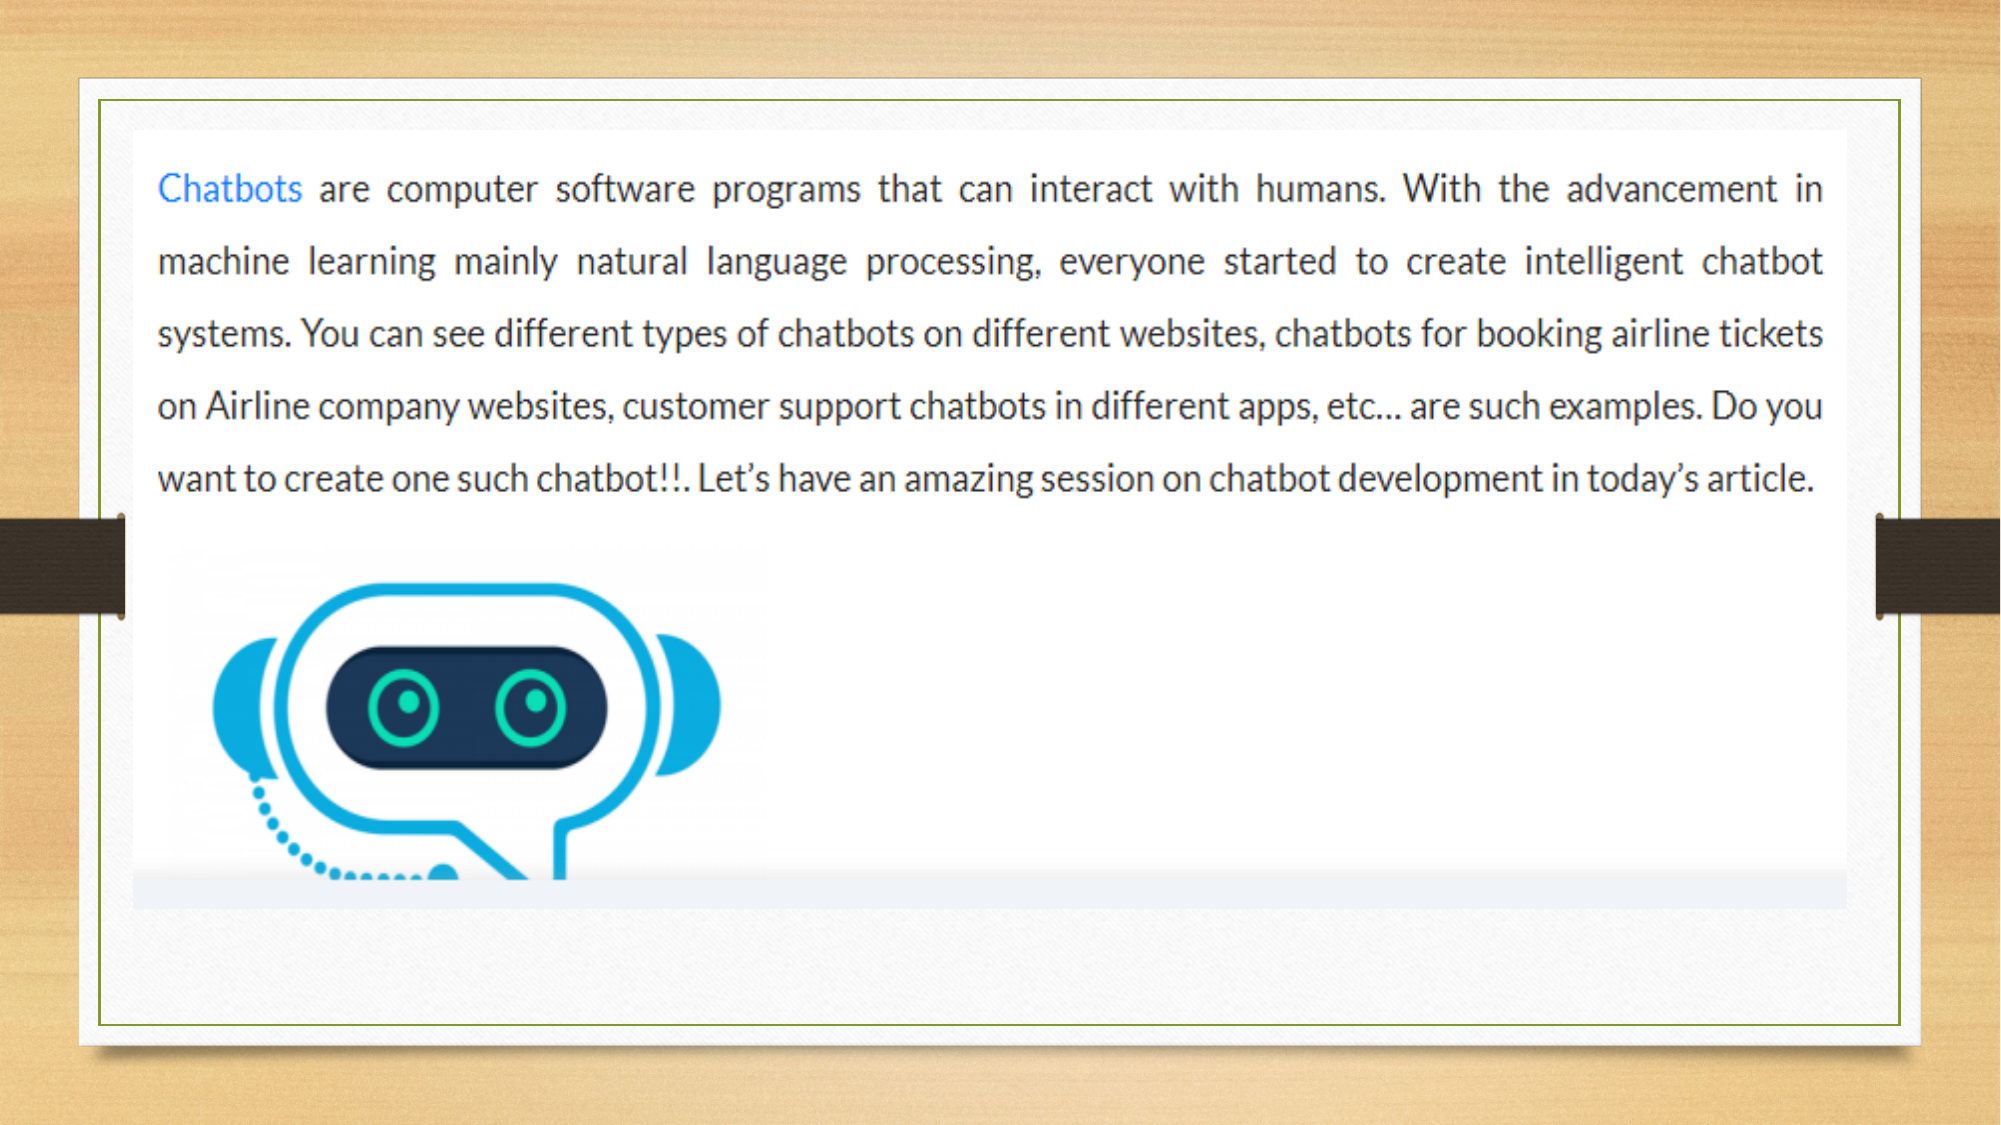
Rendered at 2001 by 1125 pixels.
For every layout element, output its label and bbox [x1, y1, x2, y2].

list [132, 130, 1847, 909]
picture [0, 0, 2001, 1125]
